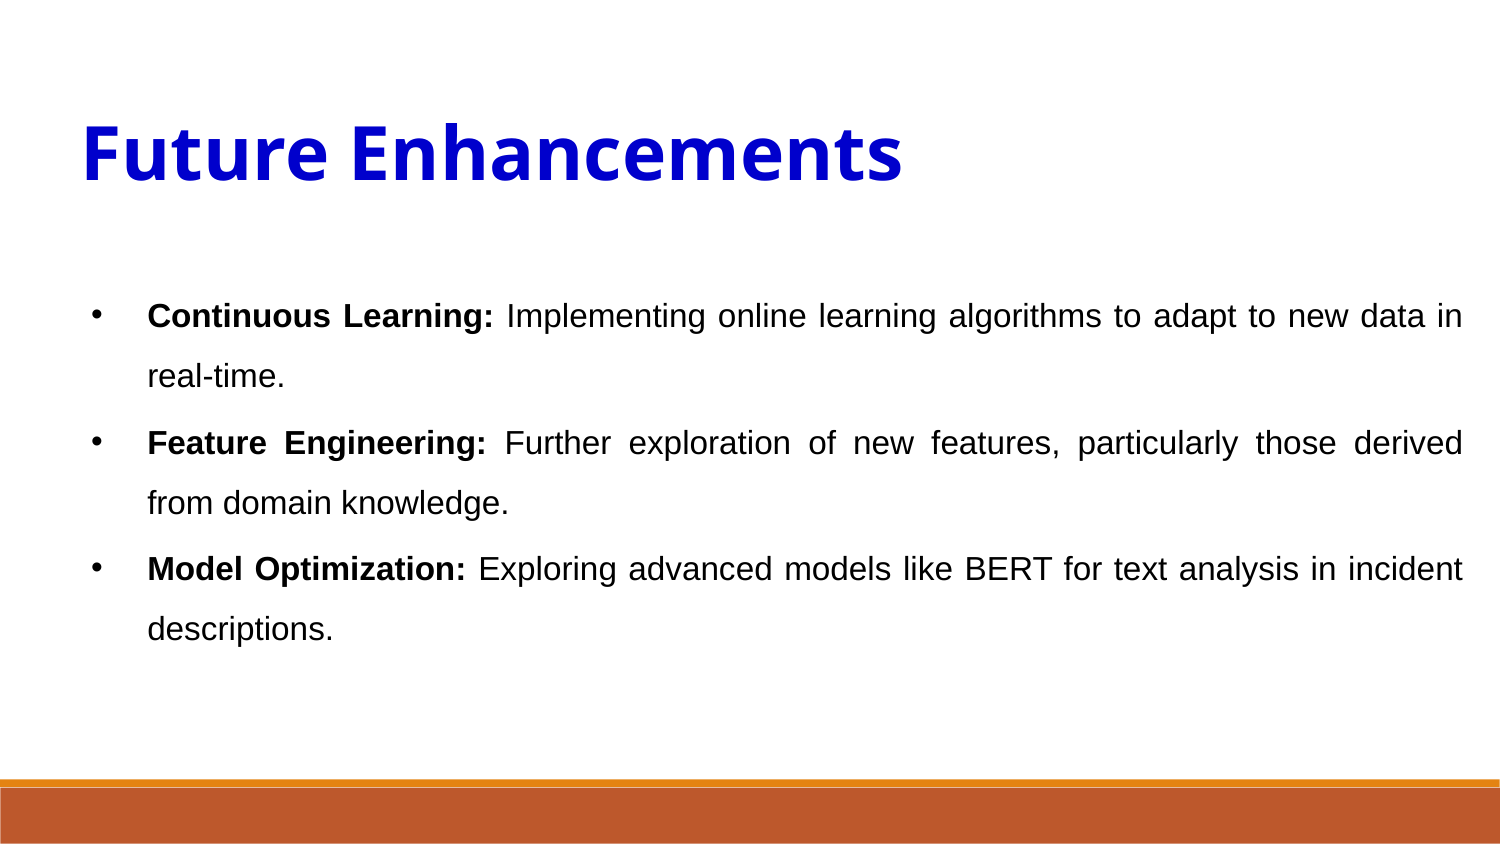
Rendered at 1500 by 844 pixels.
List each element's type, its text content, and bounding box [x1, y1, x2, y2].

text_box Future Enhancements [65, 36, 1467, 175]
text_box Continuous Learning: Implementing online learning algorithms to adapt to new data in real-time. Feature Engineering: Further exploration of new features, particularly those derived from domain knowledge. Model Optimization: Exploring advanced models like BERT for text analysis in incident descriptions. [76, 266, 1480, 777]
